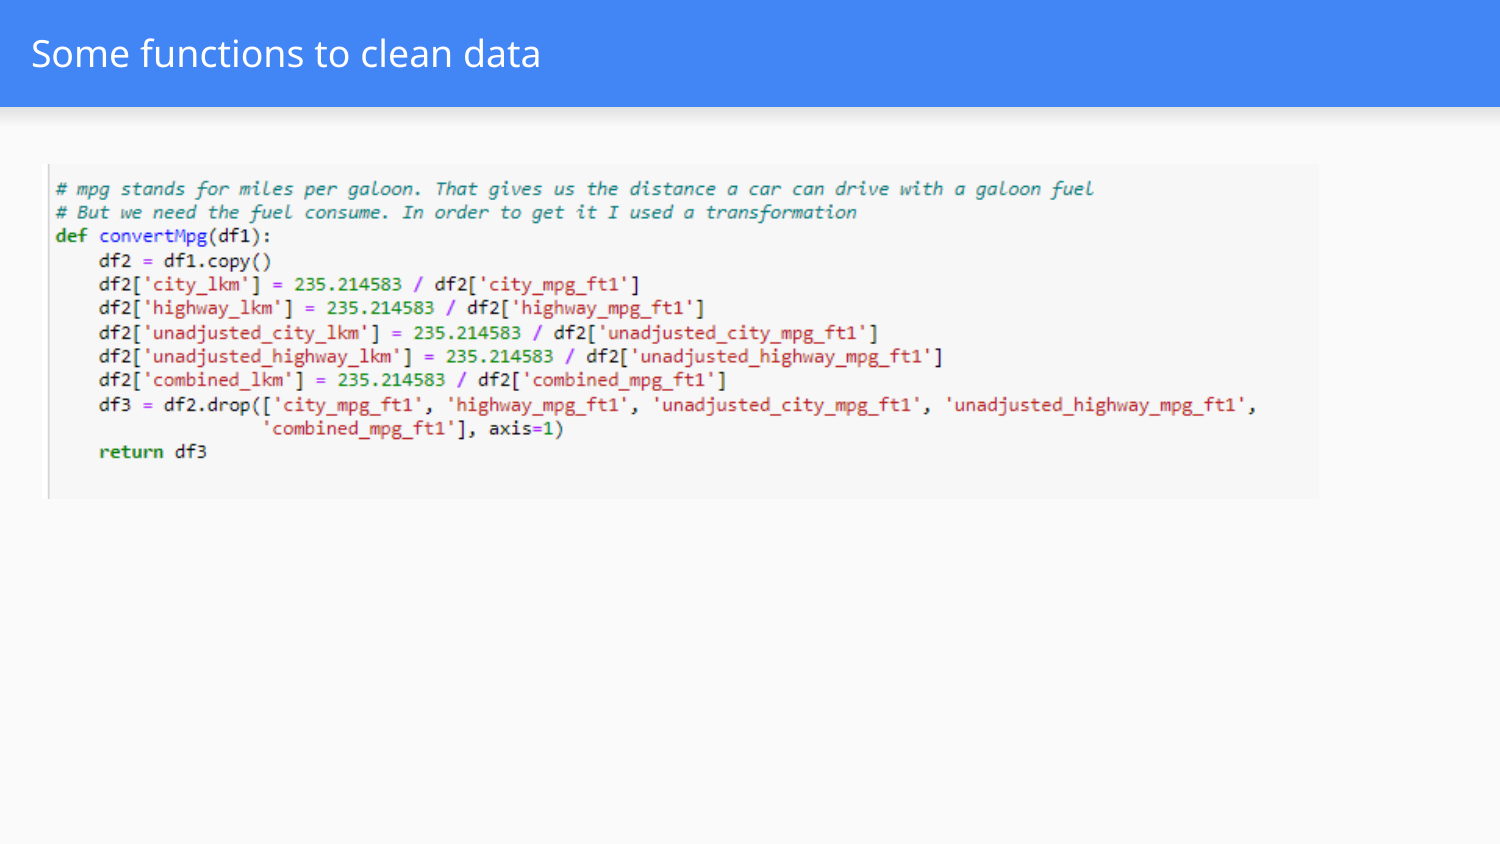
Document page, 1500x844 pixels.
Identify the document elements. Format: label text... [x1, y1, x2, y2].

title Some functions to clean data [16, 2, 1464, 102]
picture [41, 164, 1319, 499]
